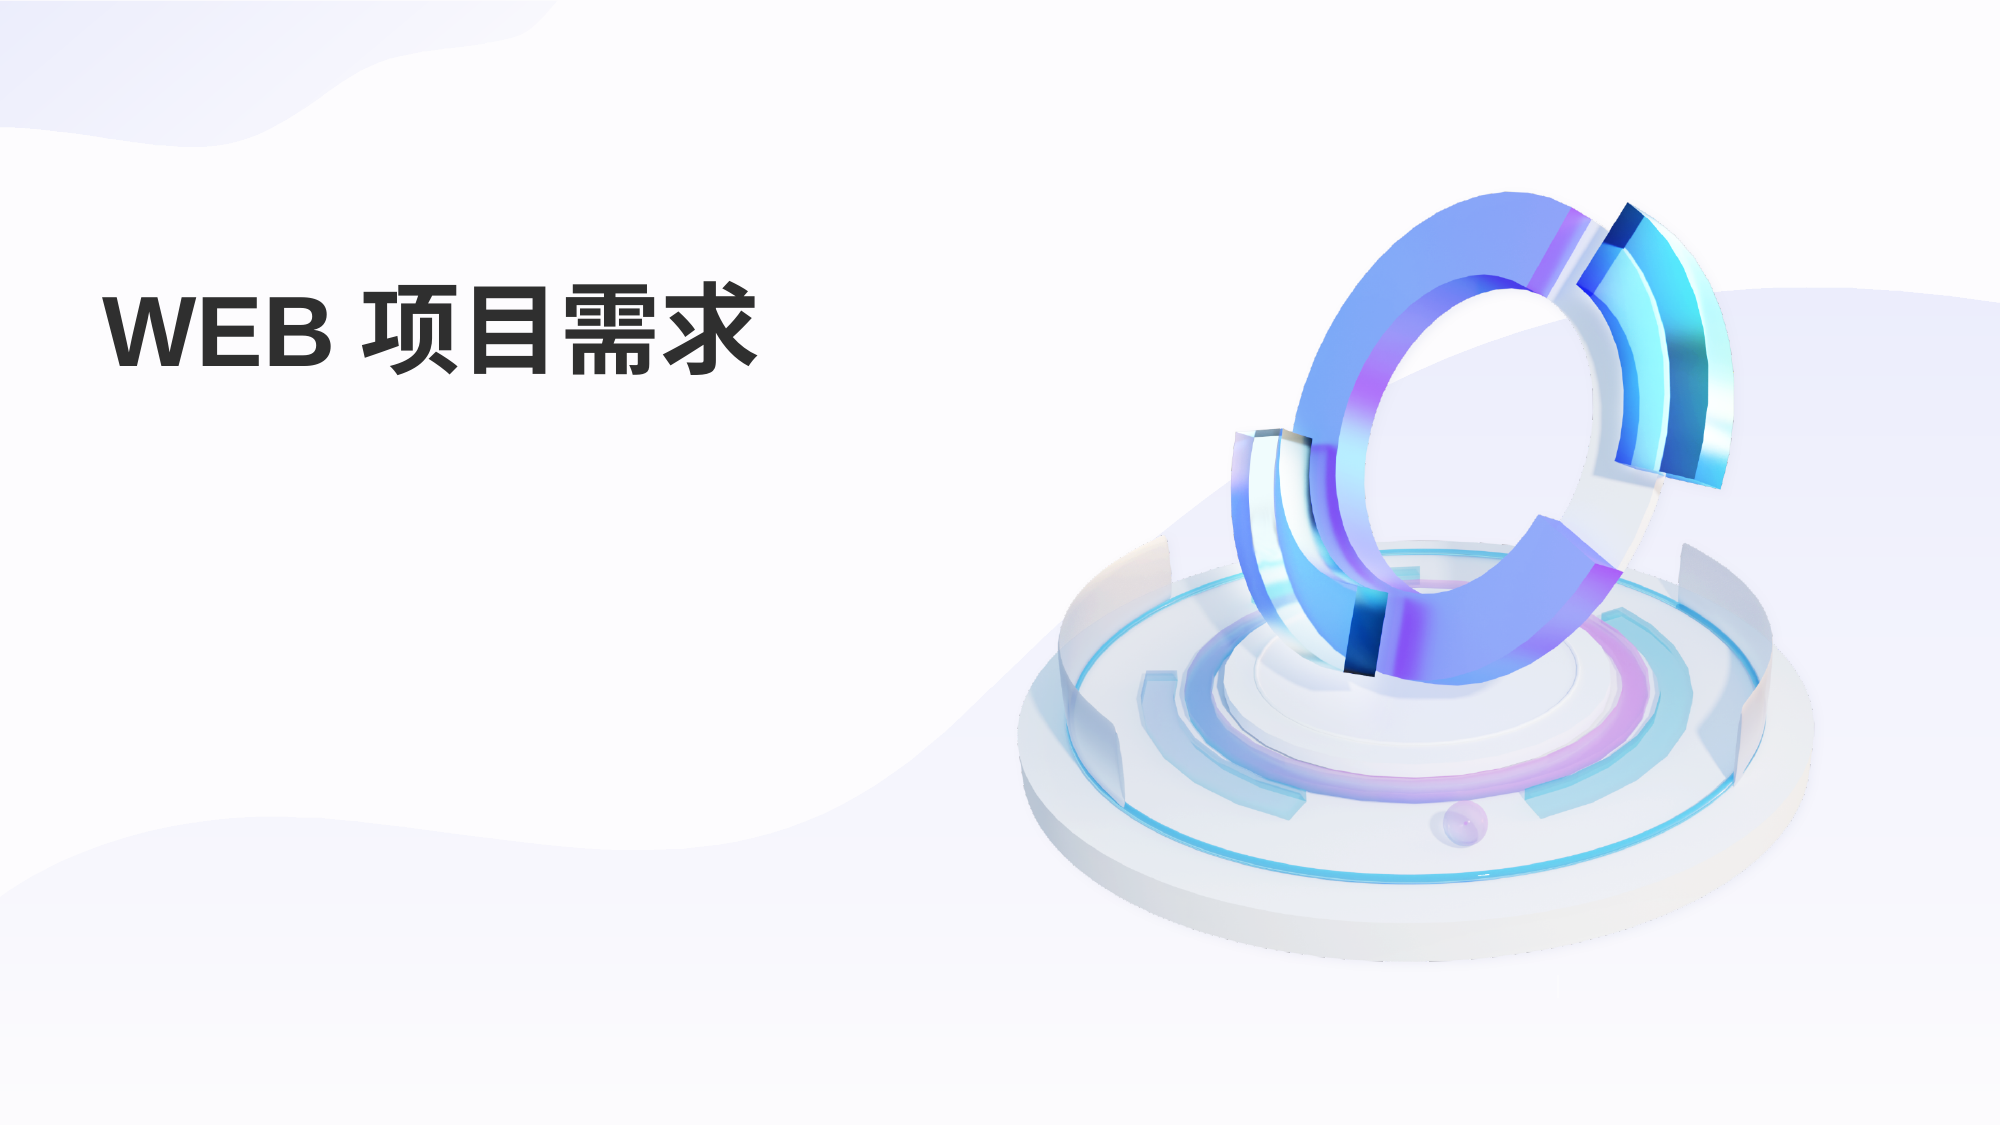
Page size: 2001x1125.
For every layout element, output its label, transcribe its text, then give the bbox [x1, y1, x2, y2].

title WEB项目需求 [87, 269, 1062, 396]
picture [981, 106, 1909, 1034]
